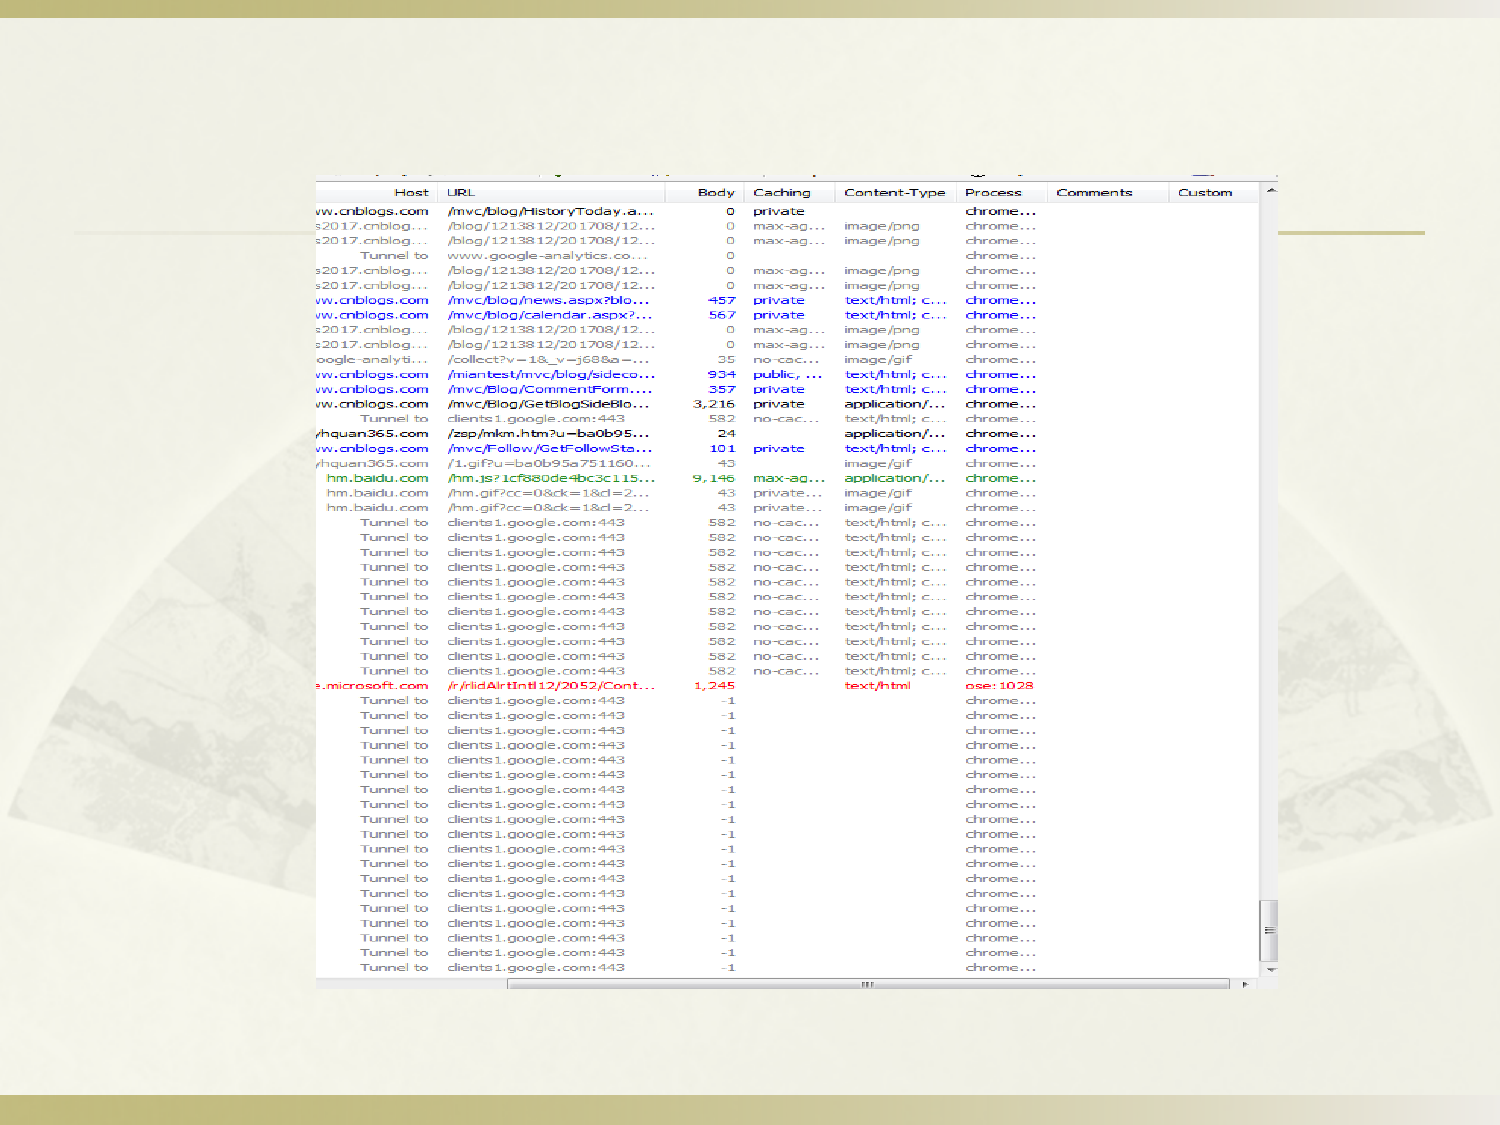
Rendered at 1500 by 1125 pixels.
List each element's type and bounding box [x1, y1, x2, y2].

list [315, 175, 1278, 990]
